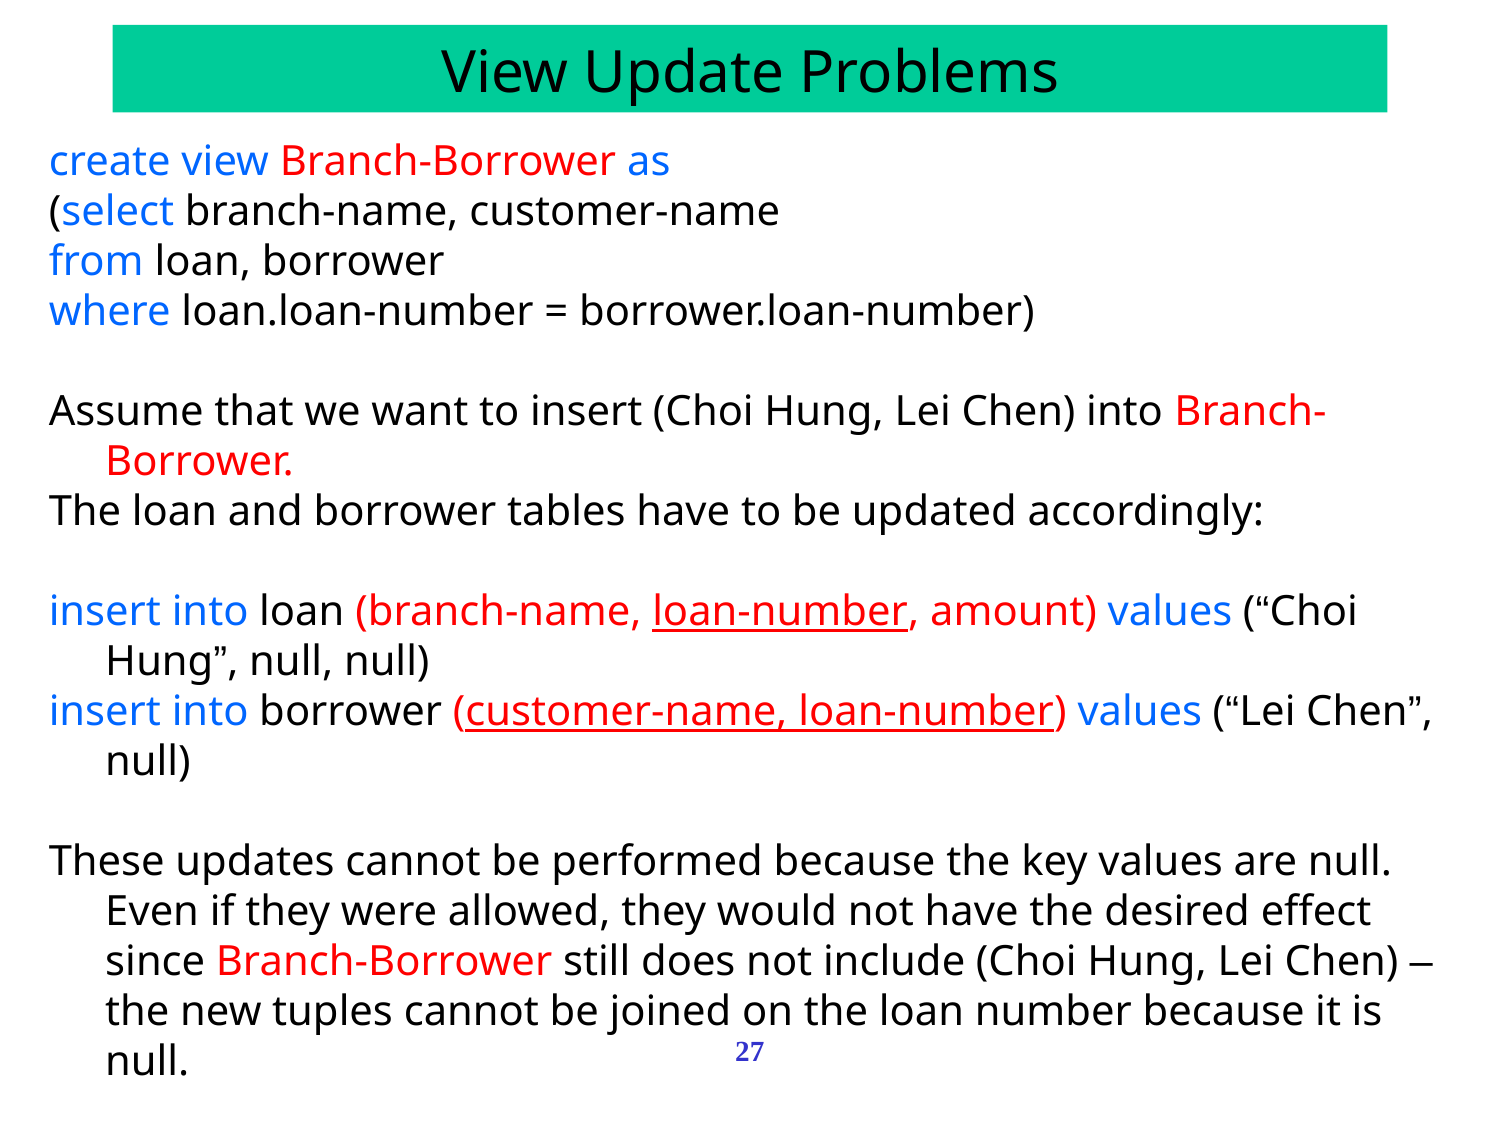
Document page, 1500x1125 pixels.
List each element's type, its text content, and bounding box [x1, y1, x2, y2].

list create view Branch-Borrower as (select branch-name, customer-name from loan, borrower where loan.loan-number = borrower.loan-number) Assume that we want to insert (Choi Hung, Lei Chen) into Branch-Borrower. The loan and borrower tables have to be updated accordingly: insert into loan (branch-name, loan-number, amount) values (“Choi Hung”, null, null) insert into borrower (customer-name, loan-number) values (“Lei Chen”, null) These updates cannot be performed because the key values are null. Even if they were allowed, they would not have the desired effect since Branch-Borrower still does not include (Choi Hung, Lei Chen) – the new tuples cannot be joined on the loan number because it is null. [33, 126, 1475, 1013]
footer 27 [74, 1024, 1426, 1101]
title View Update Problems [112, 24, 1388, 113]
